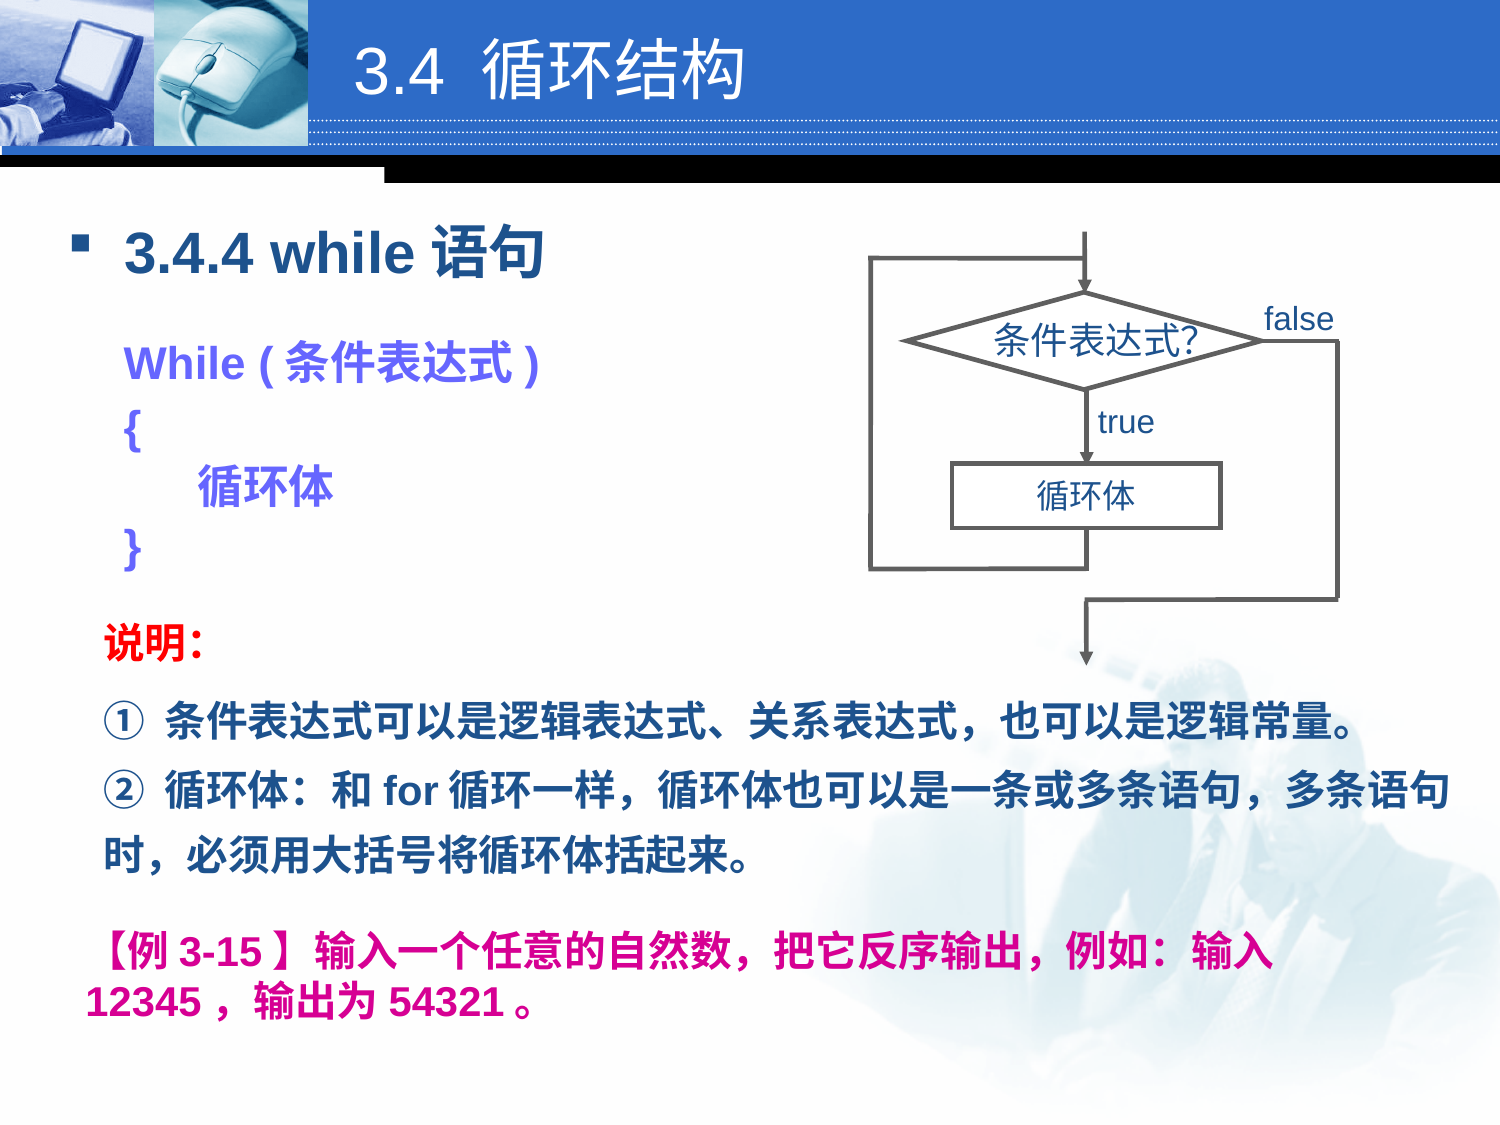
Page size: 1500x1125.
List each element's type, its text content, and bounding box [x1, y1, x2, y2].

picture [0, 167, 1500, 1125]
text_box While (条件表达式) { 循环体 } [108, 326, 862, 580]
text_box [867, 231, 1381, 666]
text_box 【例3-15】输入一个任意的自然数，把它反序输出，例如：输入12345，输出为54321。 [70, 916, 1465, 1032]
text_box 说明： ① 条件表达式可以是逻辑表达式、关系表达式，也可以是逻辑常量。 ② 循环体：和for循环一样，循环体也可以是一条或多条语句，多条语句时，必须用大括号将循环体括起来。 [88, 609, 1471, 887]
title 3.4 循环结构 [338, 31, 1376, 105]
text_box 3.4.4 while语句 [53, 208, 750, 315]
picture [0, 0, 308, 155]
